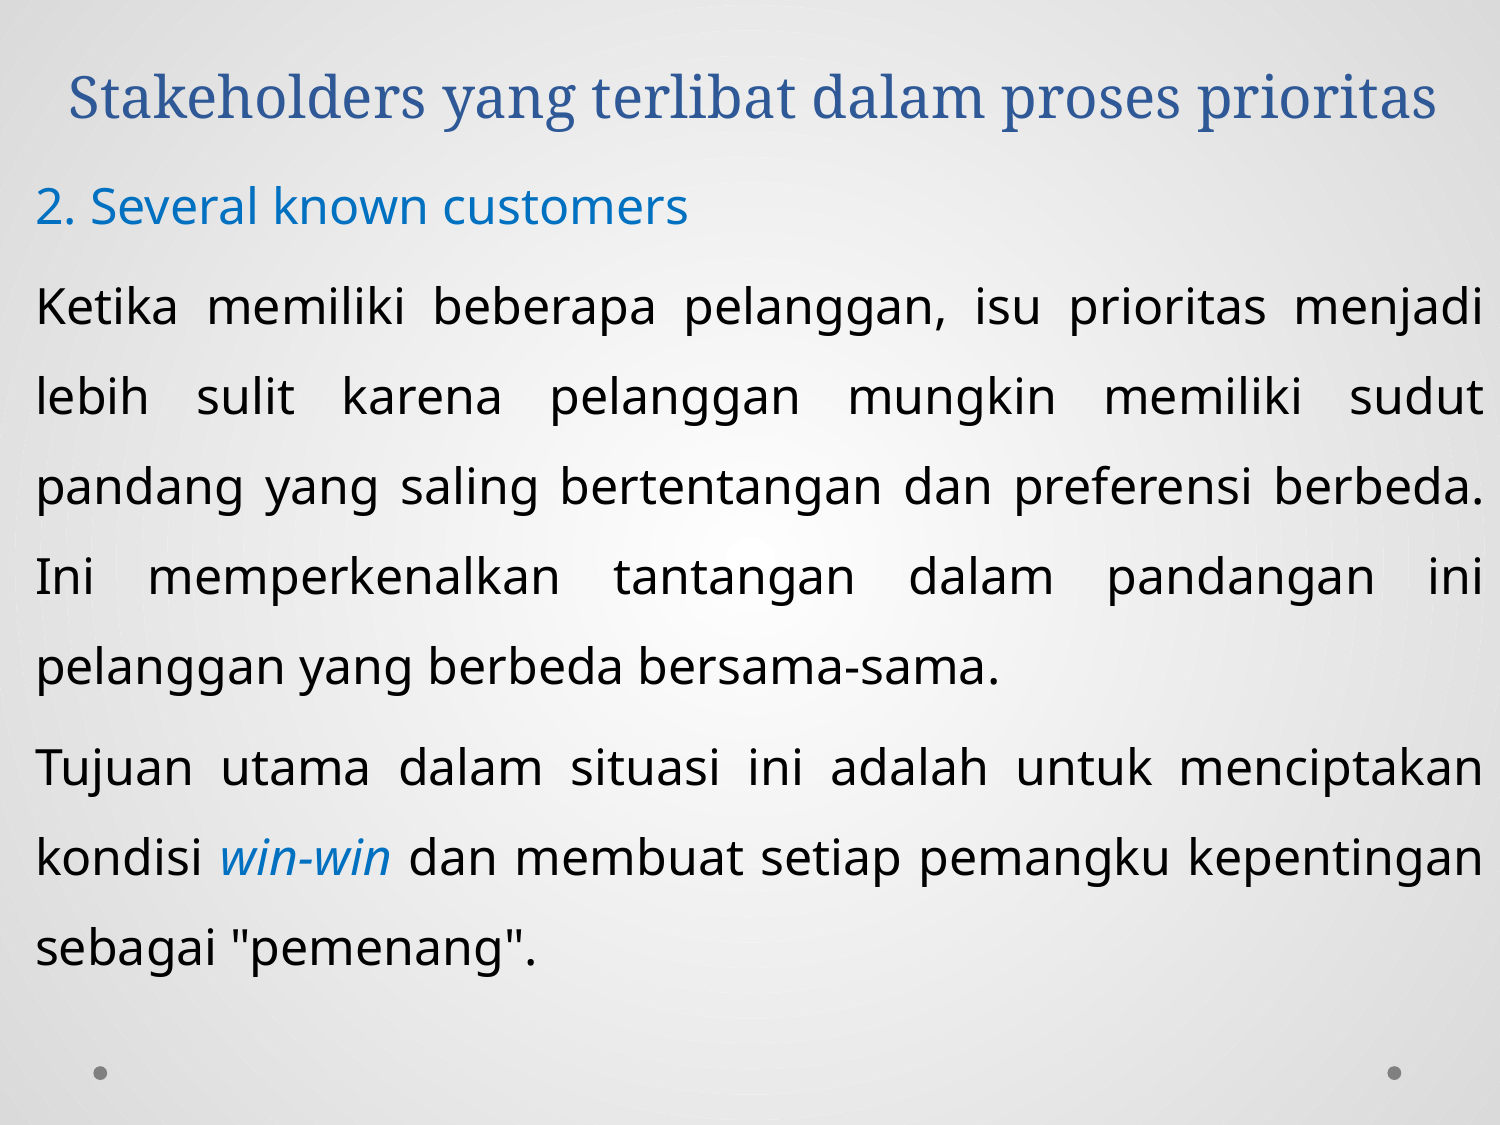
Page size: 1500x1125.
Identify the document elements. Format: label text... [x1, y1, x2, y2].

title Stakeholders yang terlibat dalam proses prioritas [0, 50, 1500, 138]
list 2. Several known customers Ketika memiliki beberapa pelanggan, isu prioritas menjadi lebih sulit karena pelanggan mungkin memiliki sudut pandang yang saling bertentangan dan preferensi berbeda. Ini memperkenalkan tantangan dalam pandangan ini pelanggan yang berbeda bersama-sama. Tujuan utama dalam situasi ini adalah untuk menciptakan kondisi win-win dan membuat setiap pemangku kepentingan sebagai "pemenang". [12, 137, 1500, 988]
